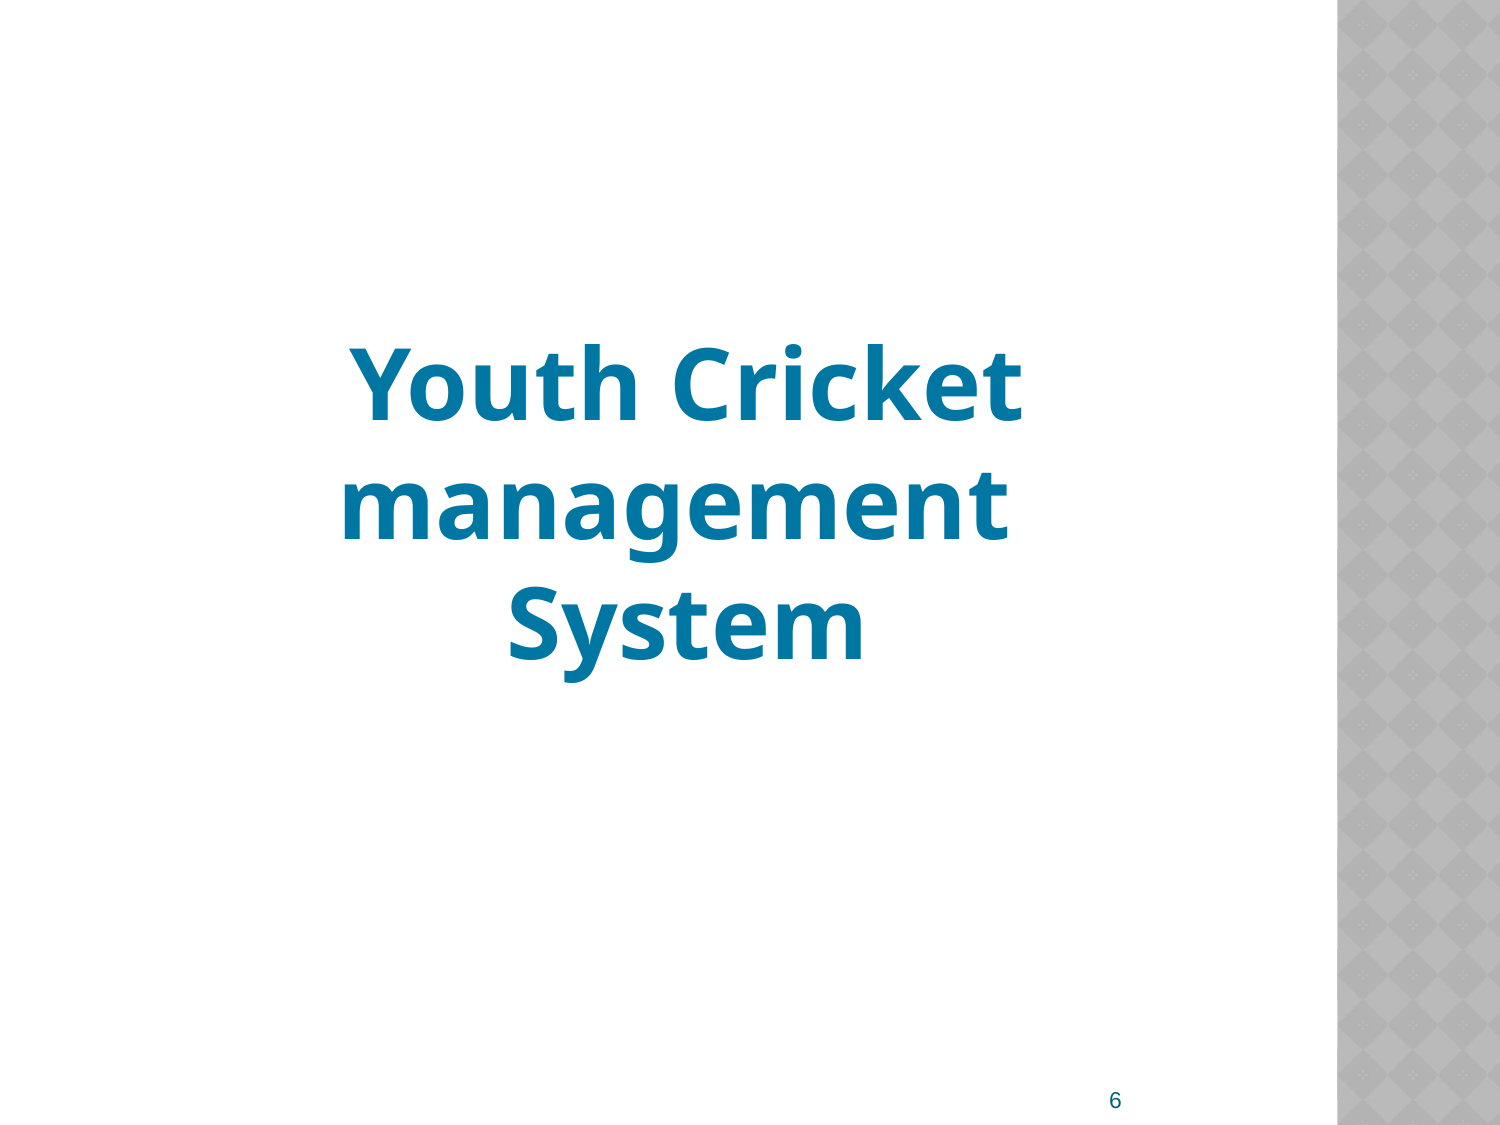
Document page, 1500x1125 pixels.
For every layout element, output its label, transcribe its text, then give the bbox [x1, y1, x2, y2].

slide_number 6 [1025, 1075, 1122, 1113]
text_box Youth Cricket management System [99, 312, 1275, 688]
